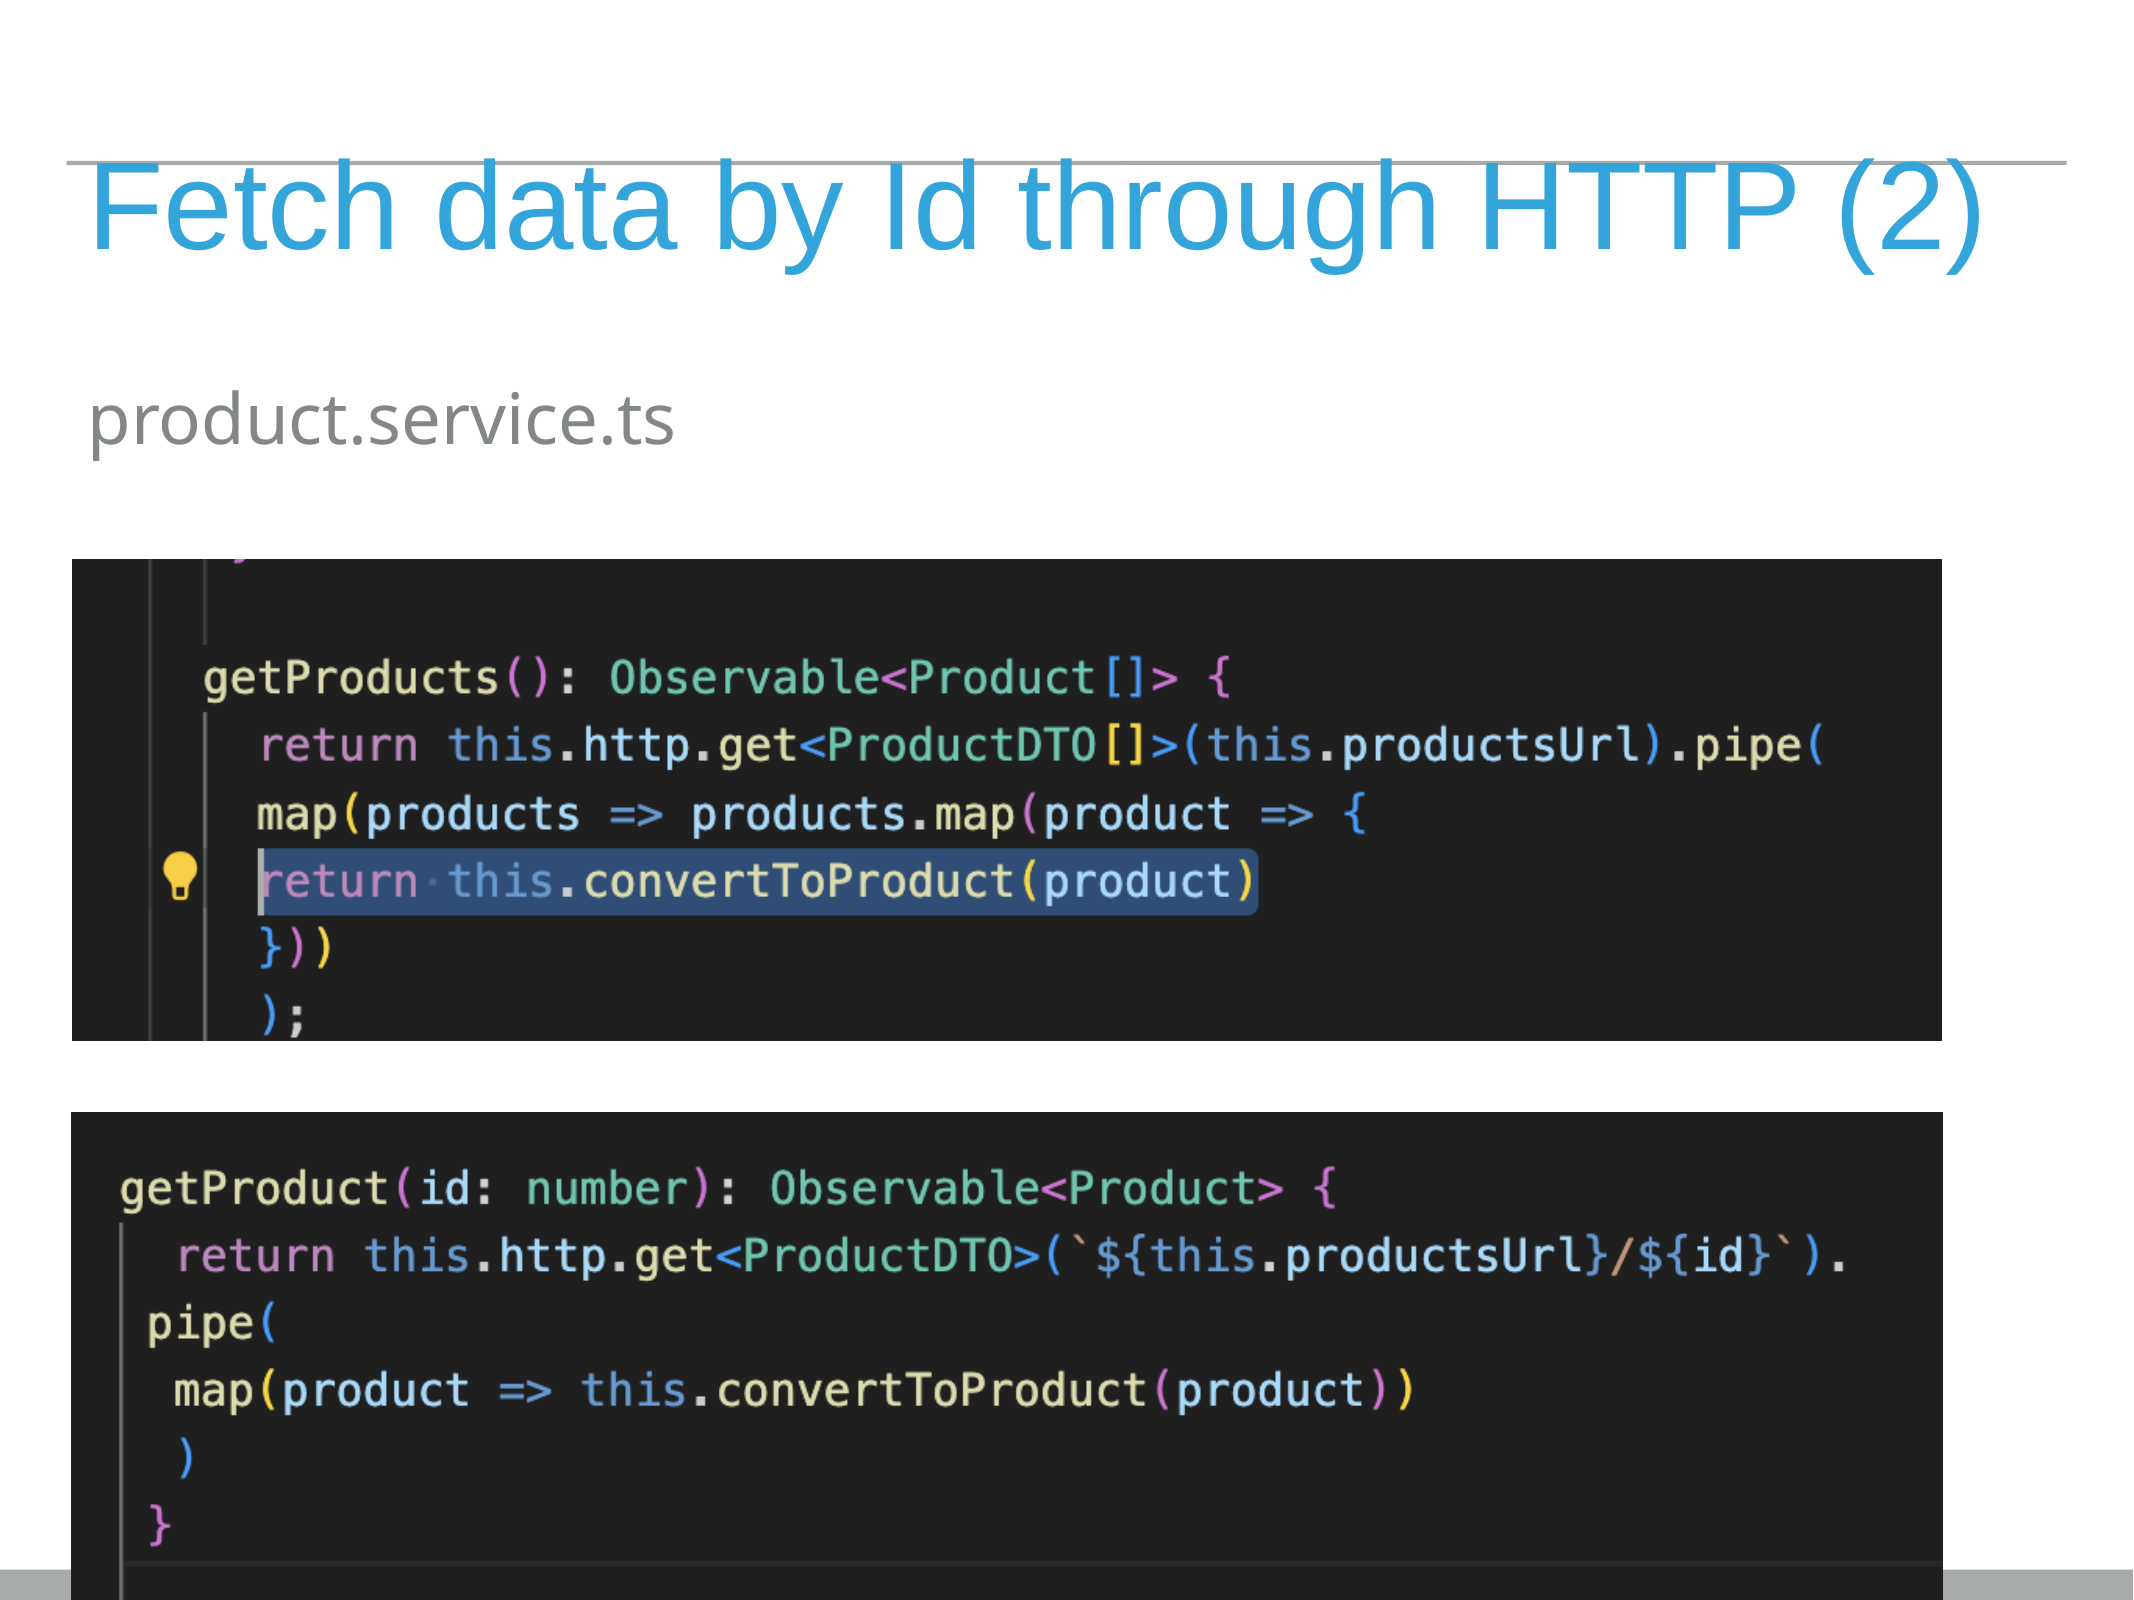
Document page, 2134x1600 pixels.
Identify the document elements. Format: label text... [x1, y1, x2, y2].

picture [70, 1112, 1944, 1600]
list product.service.ts [72, 358, 2061, 1422]
title Fetch data by Id through HTTP (2) [72, 138, 2061, 317]
picture [72, 559, 1942, 1041]
